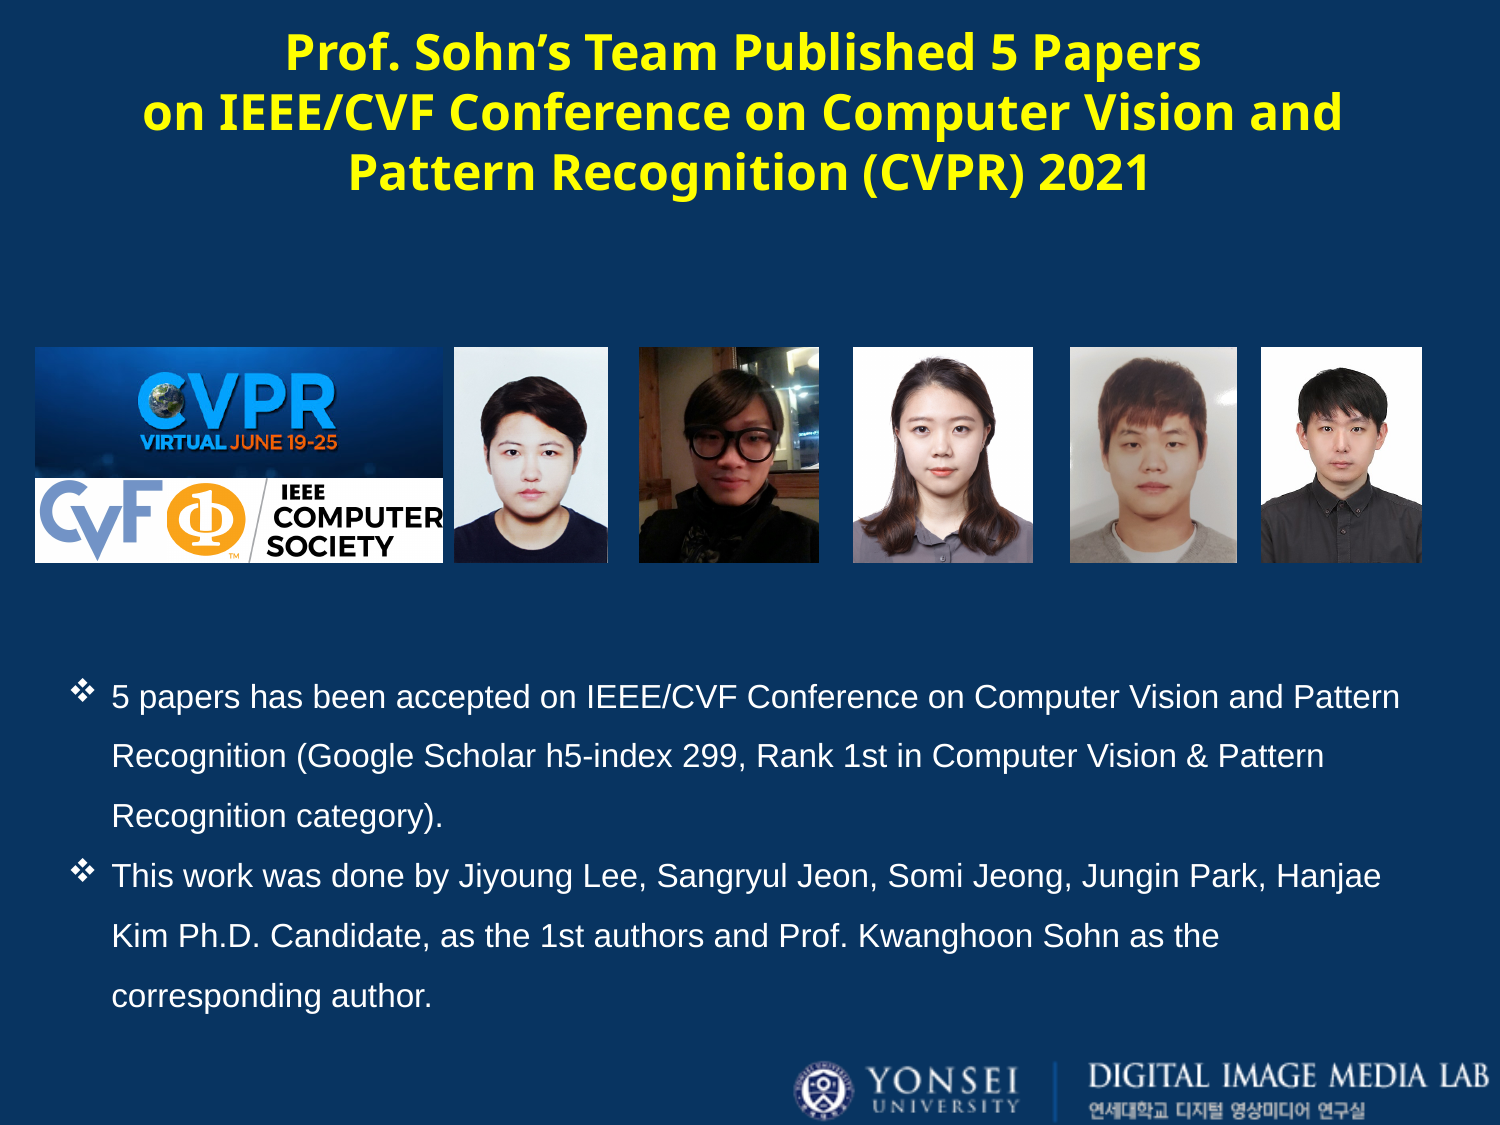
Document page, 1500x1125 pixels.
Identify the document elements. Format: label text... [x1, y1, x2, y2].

text_box Prof. Sohn’s Team Published 5 Papers on IEEE/CVF Conference on Computer Vision and Pattern Recognition (CVPR) 2021 [0, 13, 1500, 209]
picture [853, 347, 1034, 563]
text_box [35, 347, 444, 563]
text_box 5 papers has been accepted on IEEE/CVF Conference on Computer Vision and Pattern Recognition (Google Scholar h5-index 299, Rank 1st in Computer Vision & Pattern Recognition category). This work was done by Jiyoung Lee, Sangryul Jeon, Somi Jeong, Jungin Park, Hanjae Kim Ph.D. Candidate, as the 1st authors and Prof. Kwanghoon Sohn as the corresponding author. [53, 647, 1447, 1022]
picture [1260, 347, 1423, 563]
picture [1069, 347, 1237, 563]
picture [639, 347, 819, 563]
picture [454, 347, 609, 563]
picture [792, 1058, 1496, 1125]
